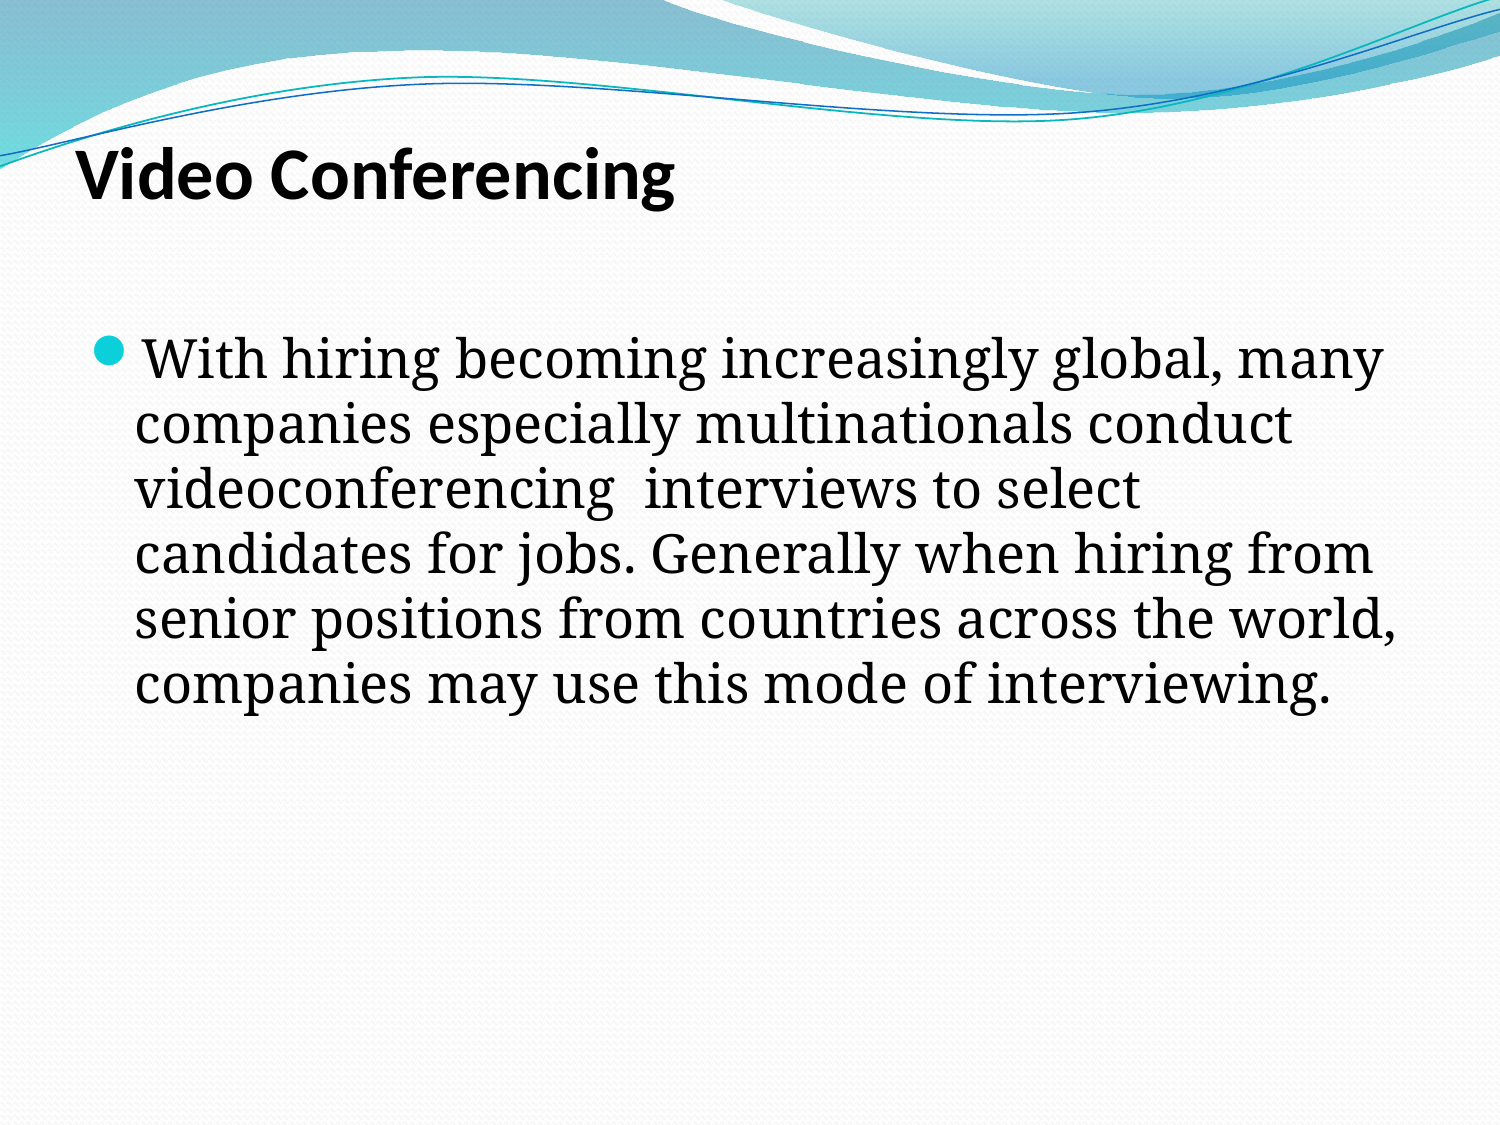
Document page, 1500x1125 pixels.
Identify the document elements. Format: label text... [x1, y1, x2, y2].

list With hiring becoming increasingly global, many companies especially multinationals conduct videoconferencing interviews to select candidates for jobs. Generally when hiring from senior positions from countries across the world, companies may use this mode of interviewing. [75, 317, 1425, 1038]
title Video Conferencing [75, 115, 1425, 303]
